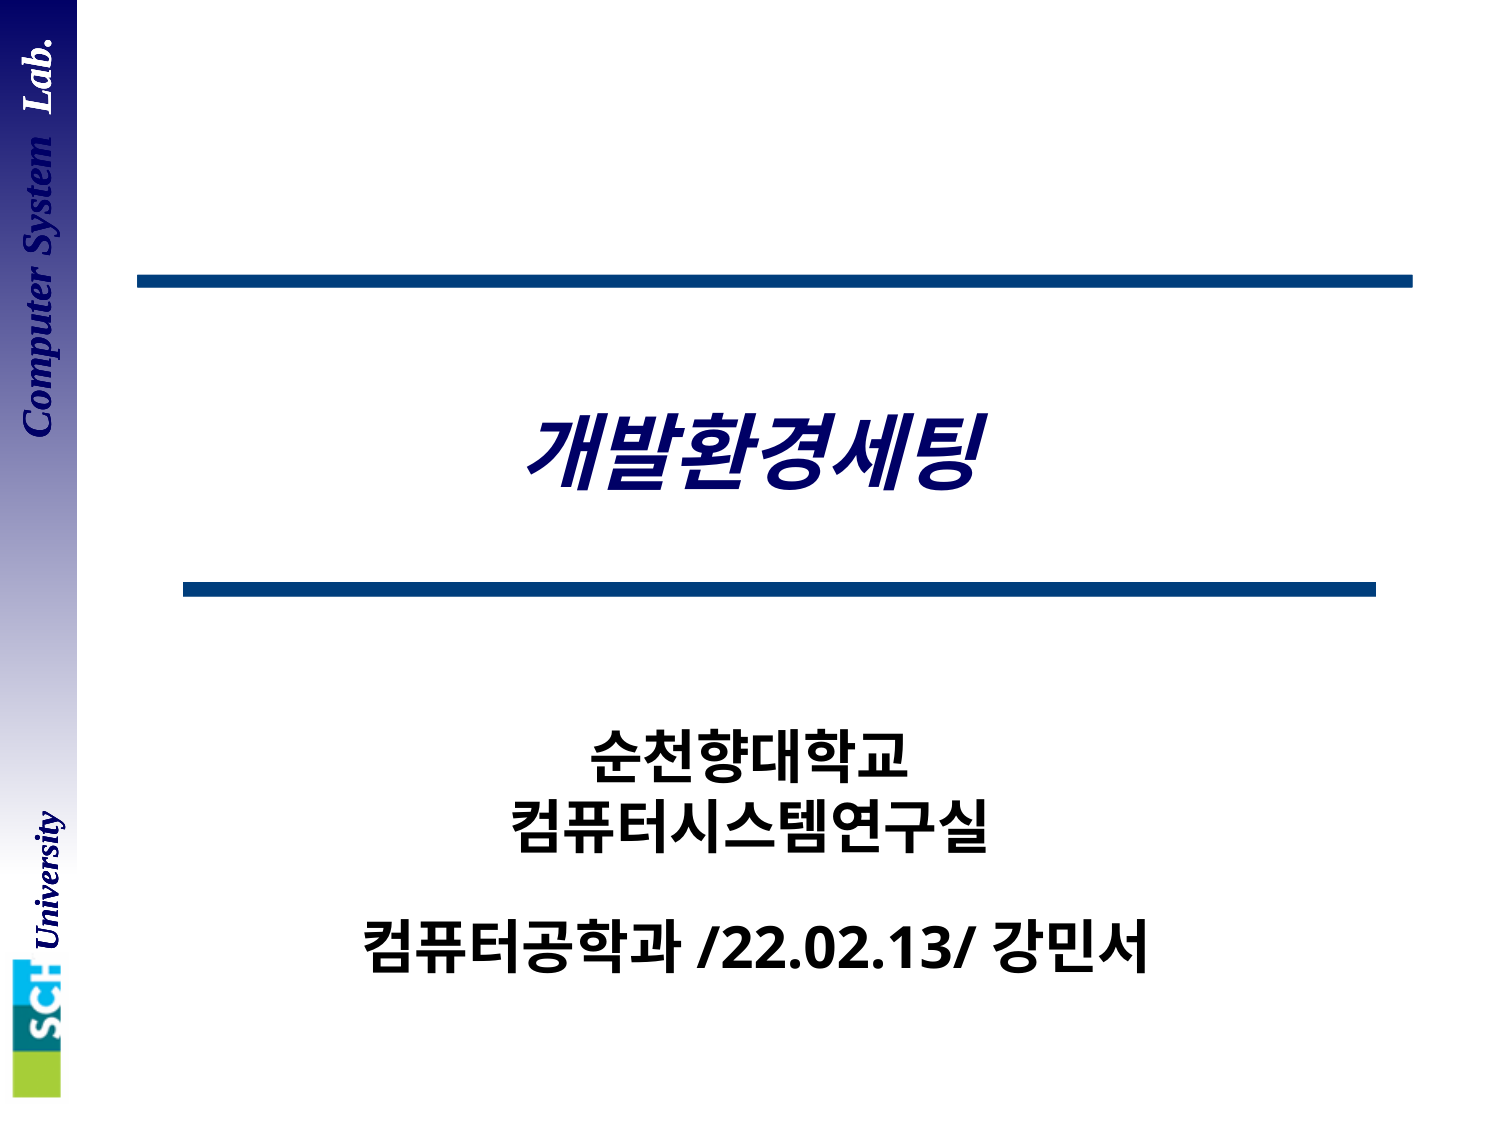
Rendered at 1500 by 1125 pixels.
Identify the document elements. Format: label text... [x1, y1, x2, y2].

picture [5, 952, 69, 1104]
subtitle 컴퓨터공학과/22.02.13/강민서 [231, 739, 1282, 1028]
title 개발환경세팅 [112, 287, 1388, 613]
text_box [0, 0, 1500, 75]
text_box 순천향대학교 컴퓨터시스템연구실 [224, 712, 1275, 1000]
